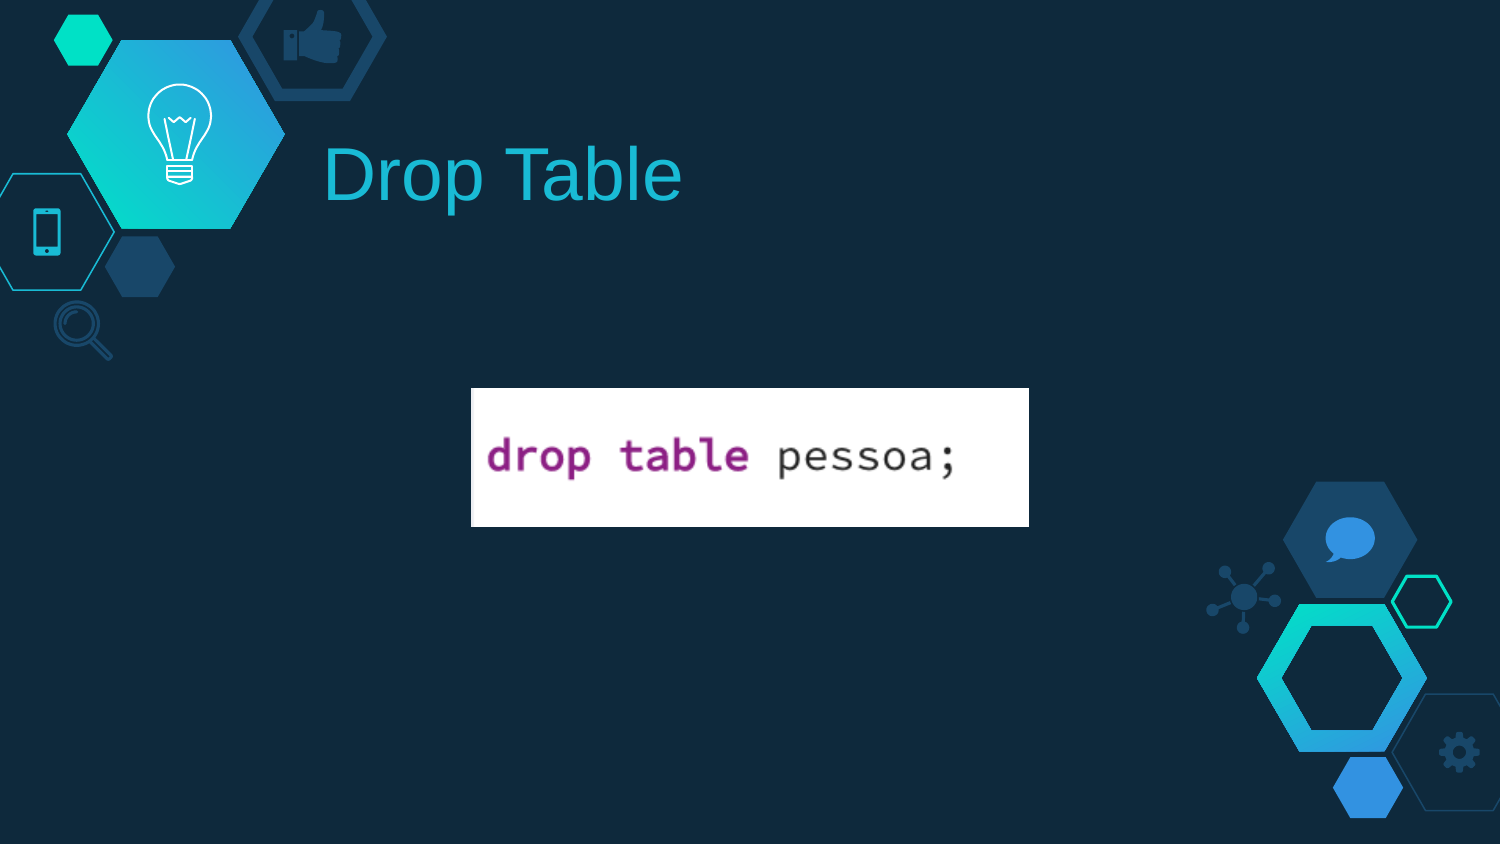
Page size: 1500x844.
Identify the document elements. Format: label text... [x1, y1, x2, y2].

title Drop Table [307, 110, 1500, 217]
picture [471, 388, 1029, 527]
